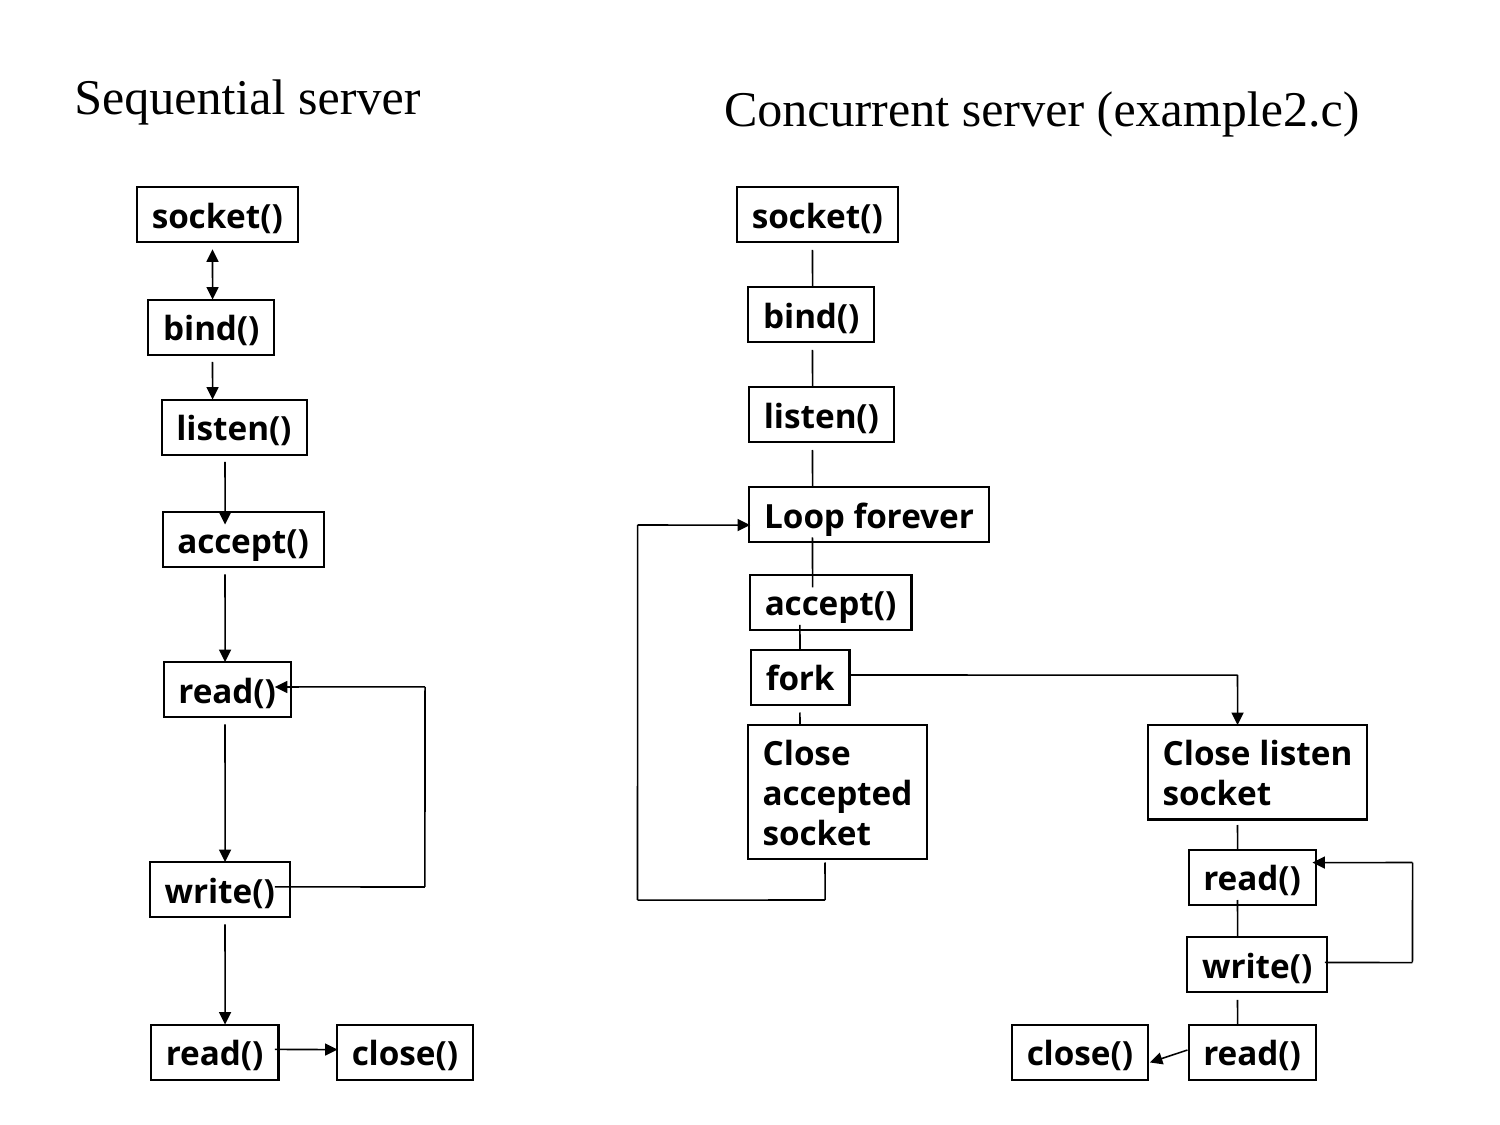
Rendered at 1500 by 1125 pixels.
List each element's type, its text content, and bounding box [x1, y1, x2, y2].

text_box Close listen socket [1147, 724, 1368, 820]
text_box bind() [148, 299, 275, 355]
text_box socket() [737, 187, 898, 243]
text_box [218, 574, 232, 662]
text_box write() [149, 862, 290, 918]
text_box close() [1012, 1024, 1149, 1080]
text_box Close accepted socket [747, 724, 928, 860]
text_box [1149, 1049, 1188, 1065]
text_box [206, 361, 219, 400]
text_box accept() [162, 512, 325, 568]
text_box read() [163, 662, 292, 718]
text_box close() [337, 1024, 474, 1080]
text_box [206, 249, 219, 300]
text_box [637, 518, 751, 532]
text_box [218, 924, 232, 1025]
text_box [274, 680, 425, 694]
text_box Concurrent server (example2.c) [709, 69, 1375, 144]
text_box [274, 1043, 337, 1056]
text_box listen() [749, 387, 895, 443]
text_box read() [151, 1024, 279, 1080]
text_box listen() [161, 399, 307, 455]
text_box read() [1188, 1024, 1316, 1080]
text_box read() [1188, 849, 1316, 905]
text_box [218, 724, 232, 862]
text_box [218, 461, 232, 525]
text_box bind() [748, 287, 875, 343]
text_box write() [1187, 937, 1328, 993]
text_box fork [751, 649, 850, 705]
text_box [1231, 674, 1244, 725]
text_box accept() [750, 574, 912, 630]
text_box Sequential server [59, 56, 436, 132]
text_box socket() [137, 187, 298, 243]
text_box Loop forever [749, 487, 989, 543]
text_box [1312, 856, 1413, 869]
